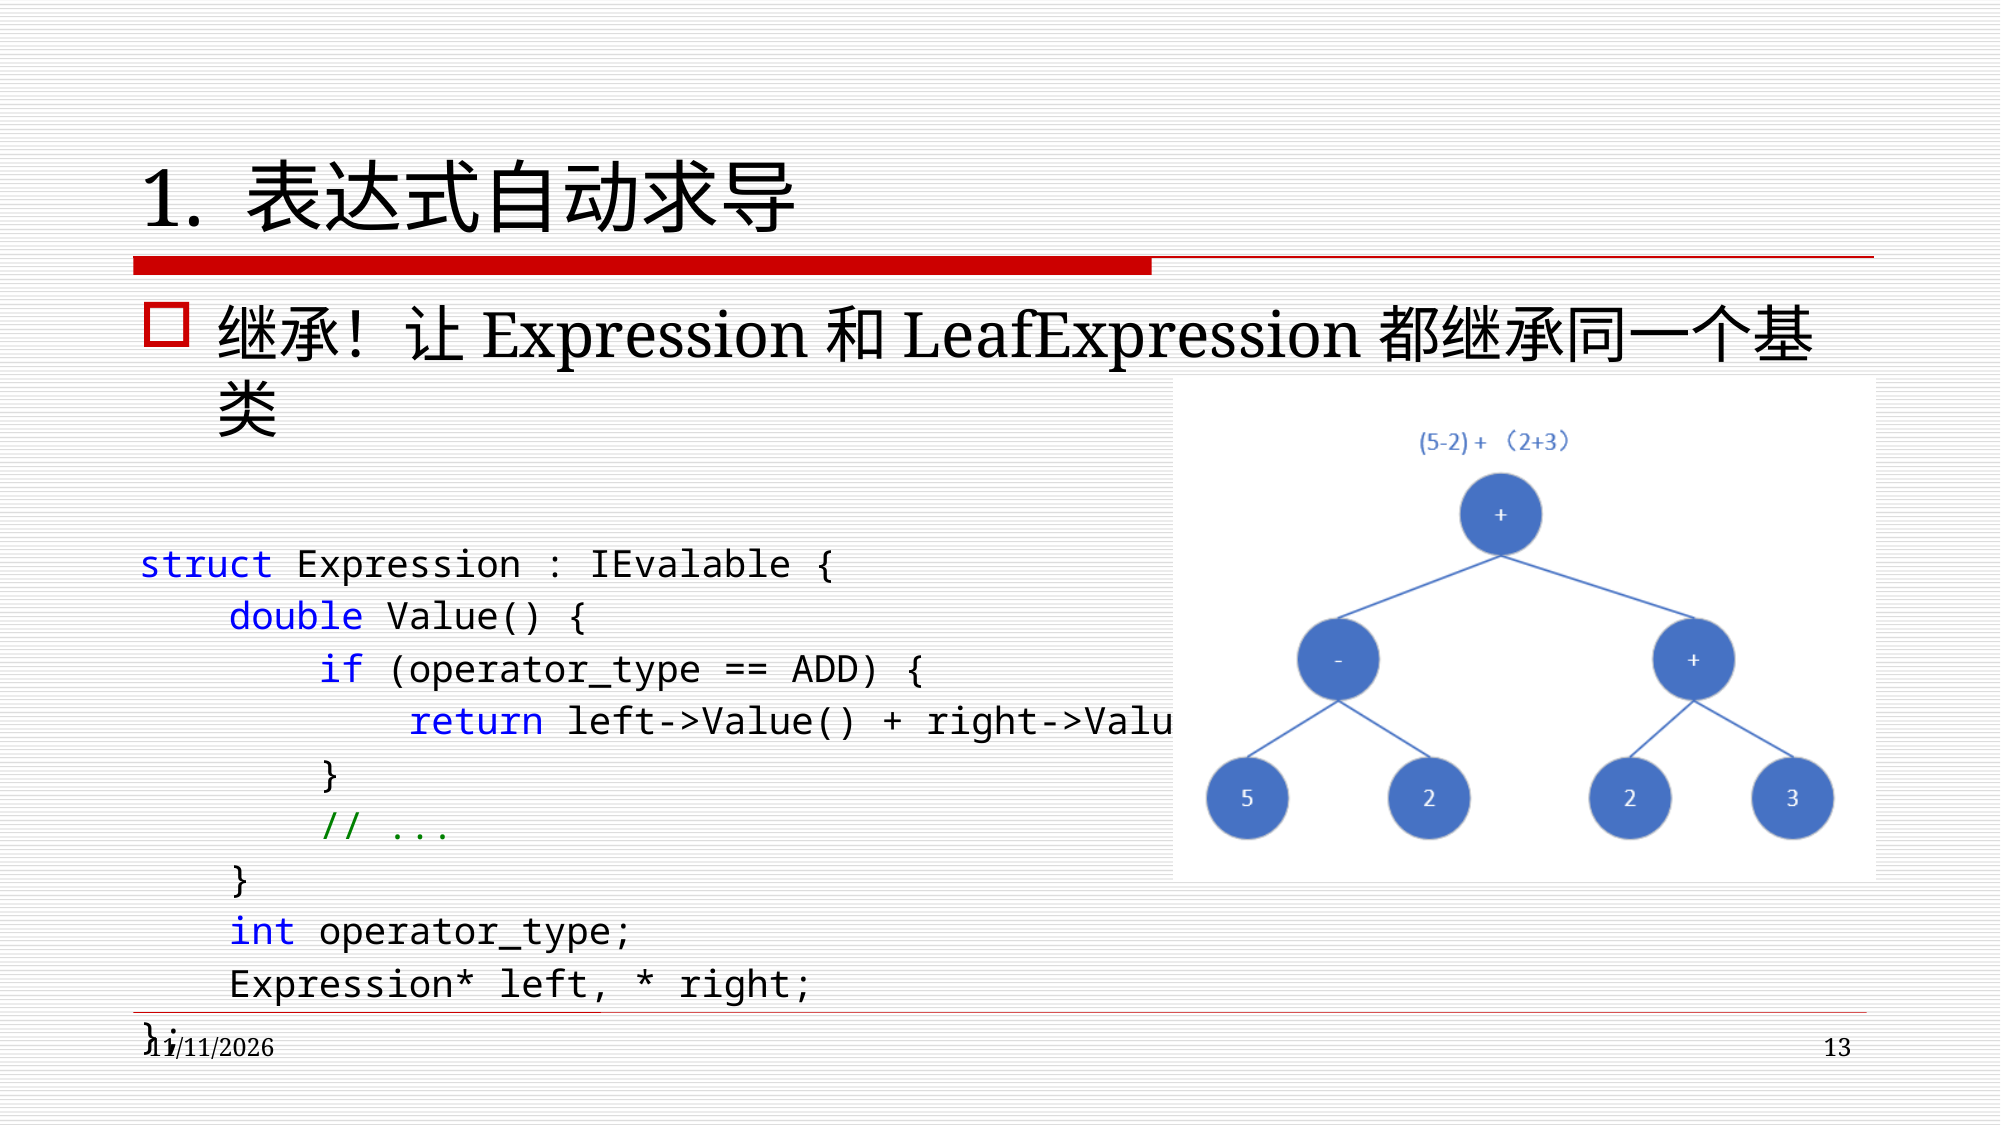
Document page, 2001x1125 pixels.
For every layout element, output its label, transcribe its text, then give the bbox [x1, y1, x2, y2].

title 1. 表达式自动求导 [125, 50, 1876, 250]
picture [0, 0, 2001, 1125]
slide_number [133, 1024, 567, 1103]
list 继承！让Expression和LeafExpression都继承同一个基类 struct Expression : IEvalable { double Value() { if (operator_type == ADD) { return left->Value() + right->Value(); } // ... } int operator_type; Expression* left, * right; }; [123, 287, 1874, 988]
slide_number 13 [1433, 1024, 1867, 1103]
